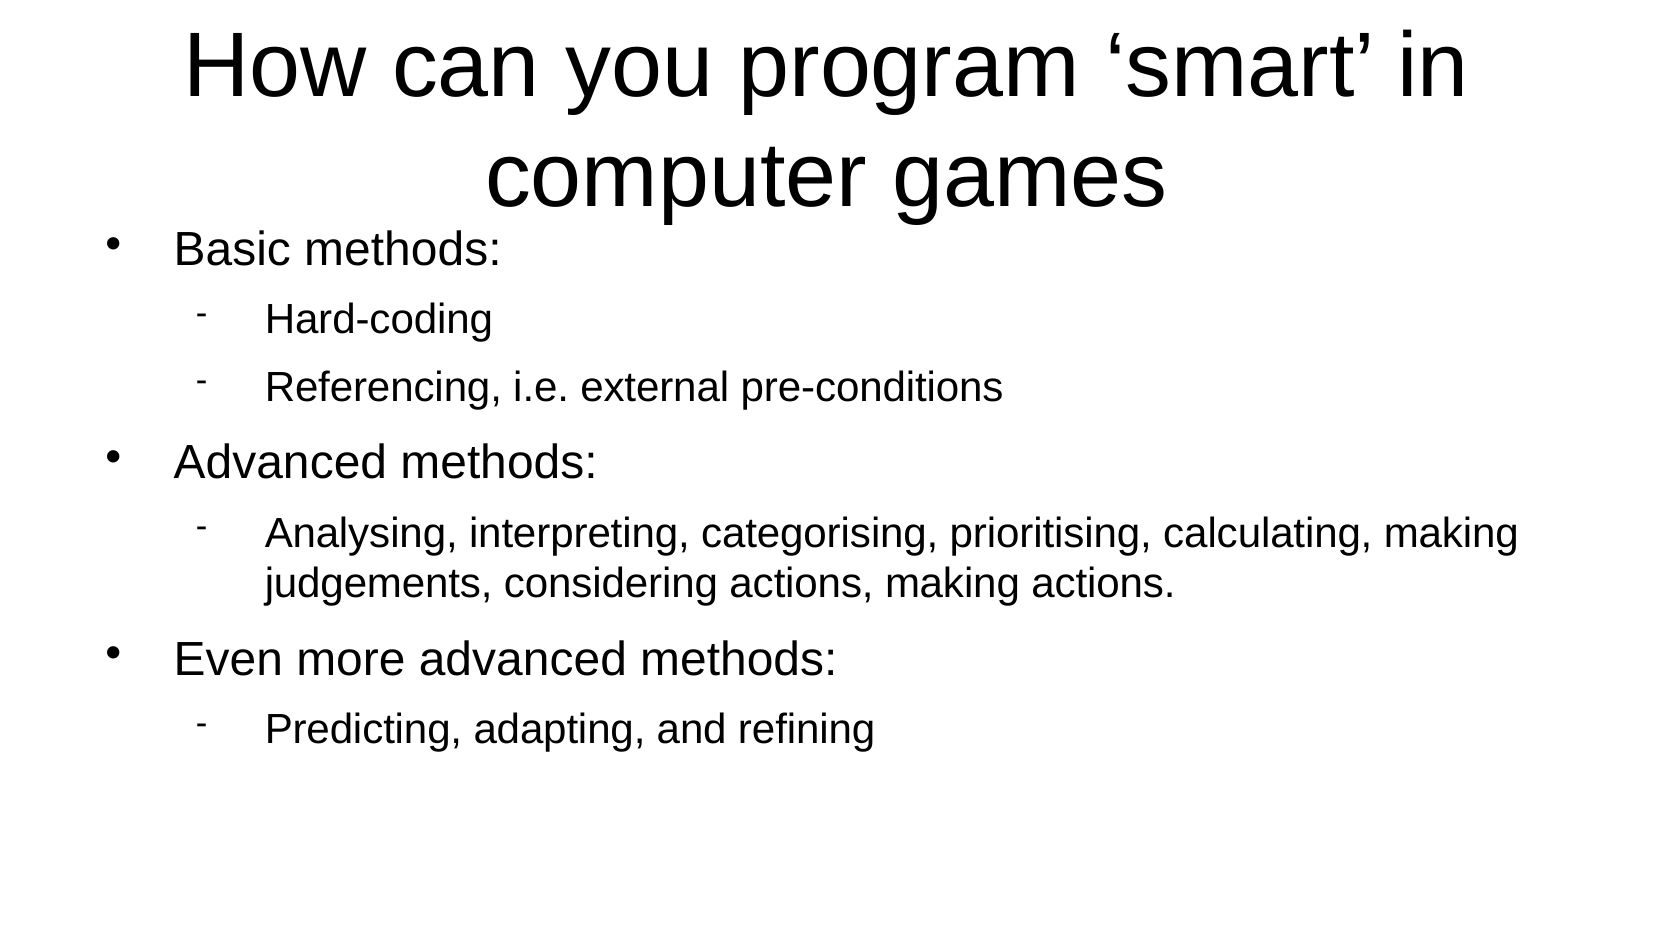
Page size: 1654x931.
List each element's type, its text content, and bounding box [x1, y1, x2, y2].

text_box Basic methods: Hard-coding Referencing, i.e. external pre-conditions Advanced methods: Analysing, interpreting, categorising, prioritising, calculating, making judgements, considering actions, making actions. Even more advanced methods: Predicting, adapting, and refining [82, 217, 1571, 757]
text_box How can you program ‘smart’ in computer games [82, 4, 1571, 217]
